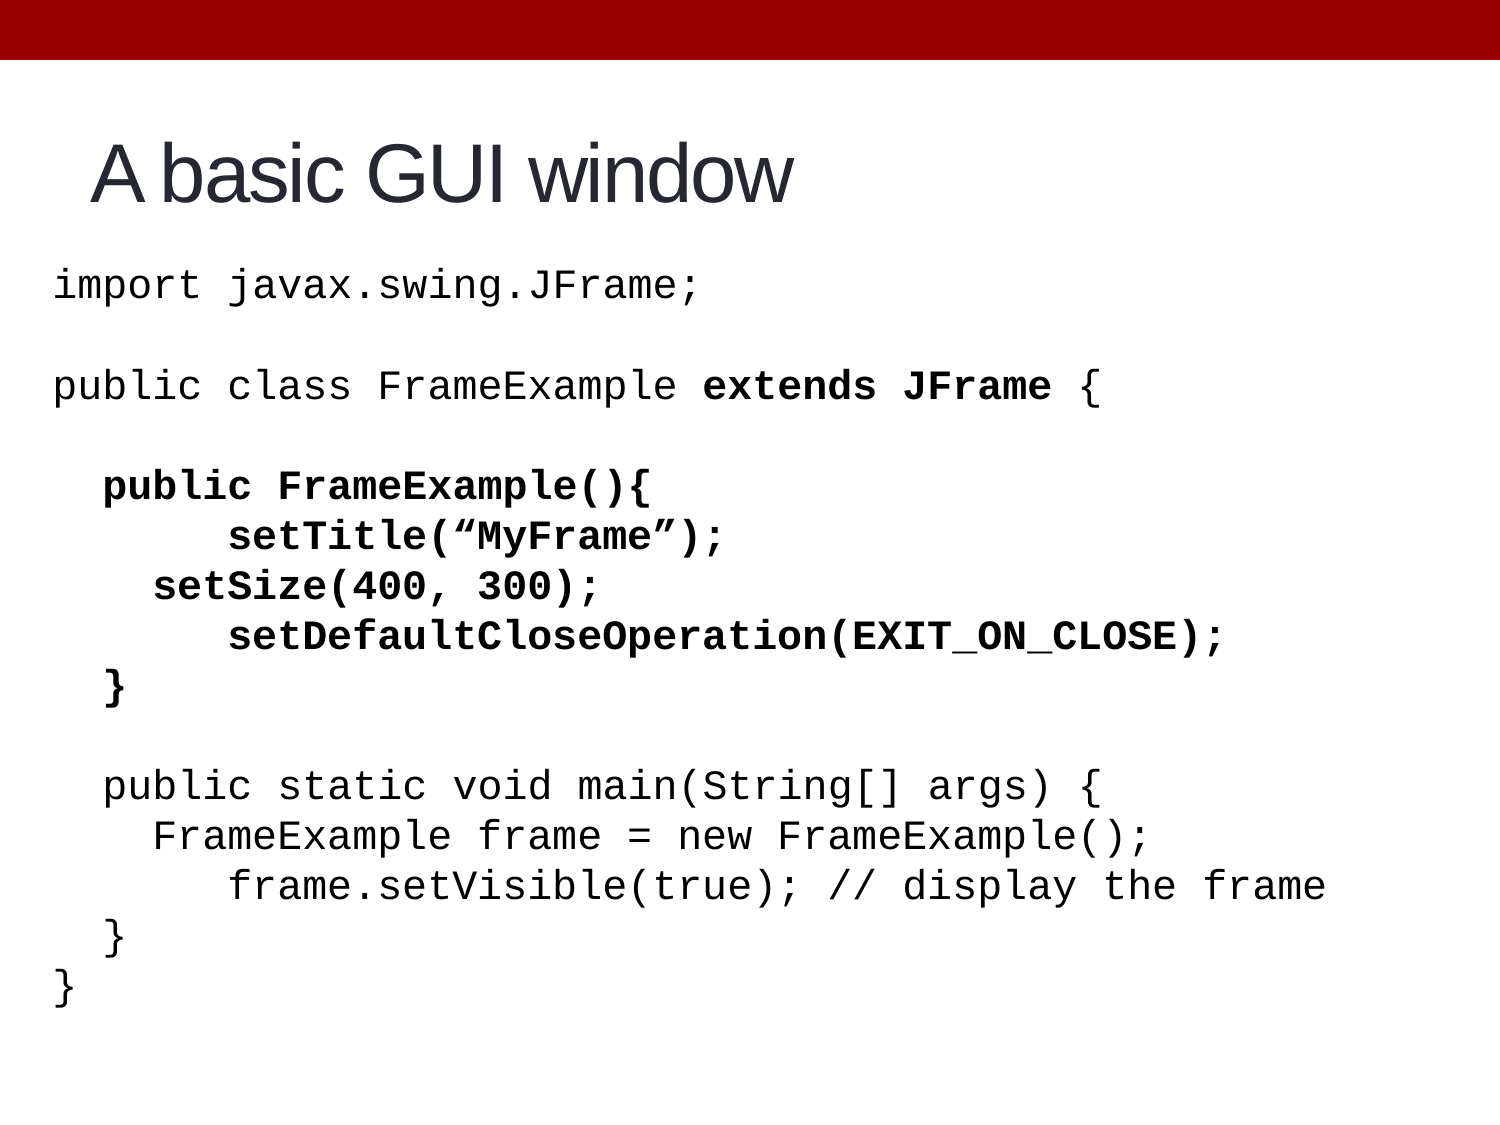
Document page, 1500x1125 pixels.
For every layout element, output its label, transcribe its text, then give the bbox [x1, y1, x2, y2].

title A basic GUI window [75, 87, 1425, 249]
text_box import javax.swing.JFrame; public class FrameExample extends JFrame { public FrameExample(){ setTitle(“MyFrame”); setSize(400, 300); setDefaultCloseOperation(EXIT_ON_CLOSE); } public static void main(String[] args) { FrameExample frame = new FrameExample(); frame.setVisible(true); // display the frame } } [37, 249, 1500, 1015]
